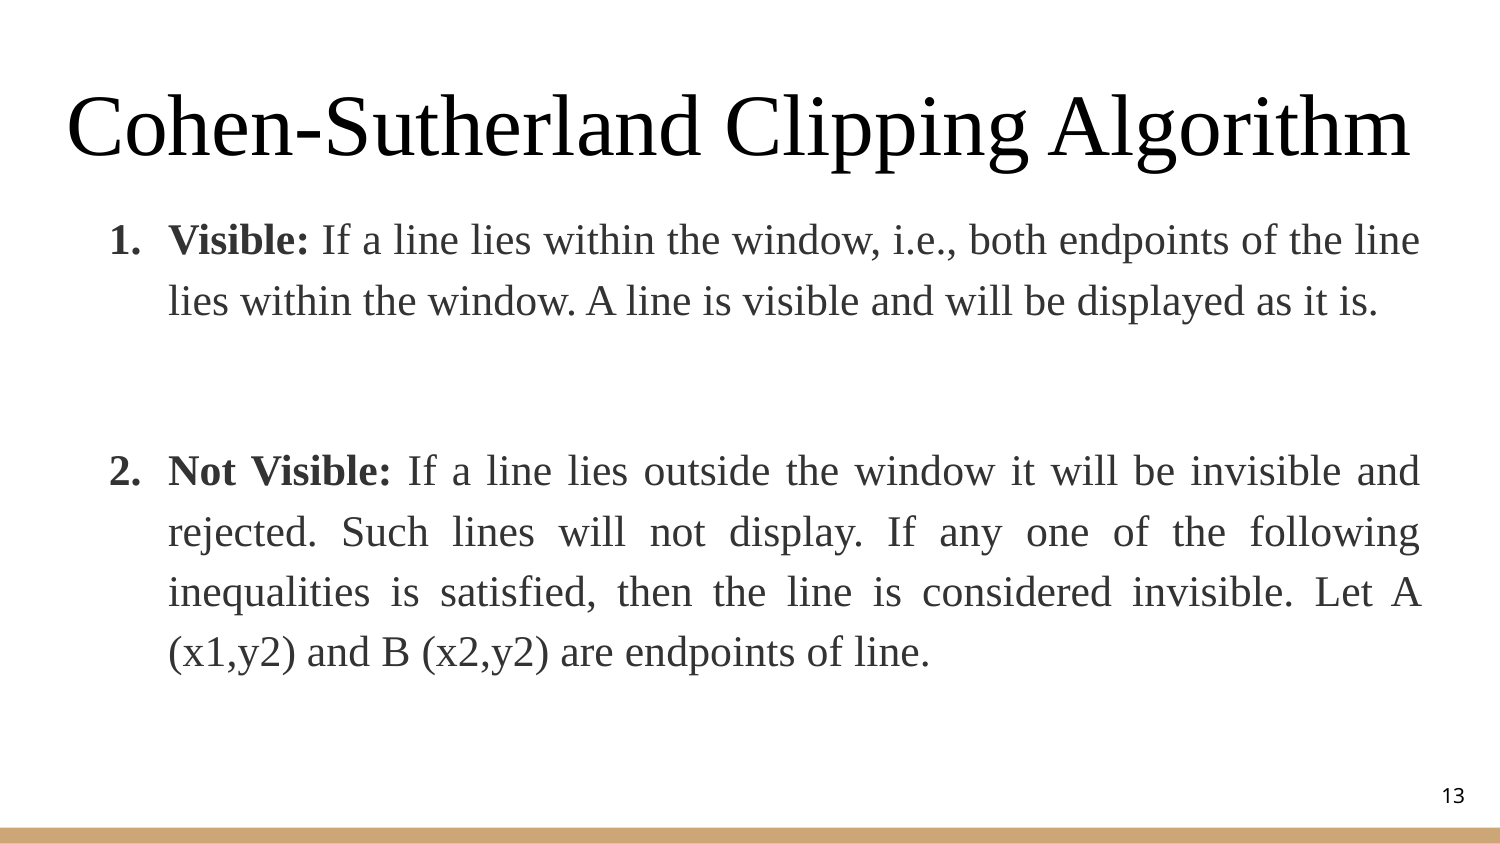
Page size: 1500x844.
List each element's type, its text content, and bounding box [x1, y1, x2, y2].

slide_number 13 [1389, 764, 1480, 830]
title Cohen-Sutherland Clipping Algorithm [51, 51, 1449, 189]
text_box Visible: If a line lies within the window, i.e., both endpoints of the line lies within the window. A line is visible and will be displayed as it is. Not Visible: If a line lies outside the window it will be invisible and rejected. Such lines will not display. If any one of the following inequalities is satisfied, then the line is considered invisible. Let A (x1,y2) and B (x2,y2) are endpoints of line. [78, 188, 1437, 776]
